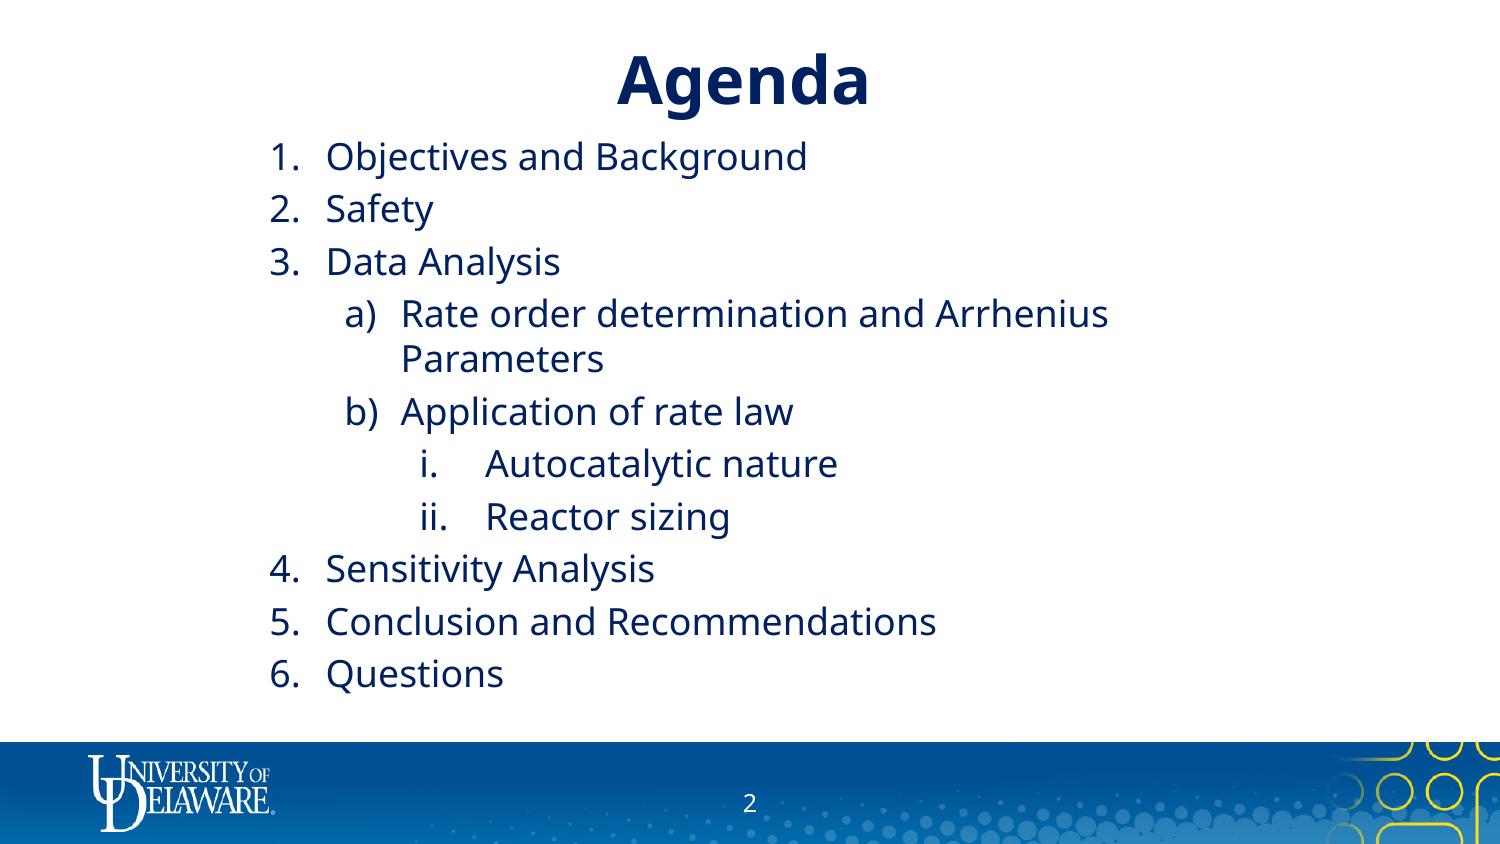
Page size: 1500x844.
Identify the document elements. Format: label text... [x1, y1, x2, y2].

slide_number 1 [575, 782, 925, 828]
picture [0, 0, 1500, 844]
title Agenda [69, 16, 1420, 139]
list Objectives and Background Safety Data Analysis Rate order determination and Arrhenius Parameters Application of rate law Autocatalytic nature Reactor sizing Sensitivity Analysis Conclusion and Recommendations Questions [254, 125, 1236, 719]
